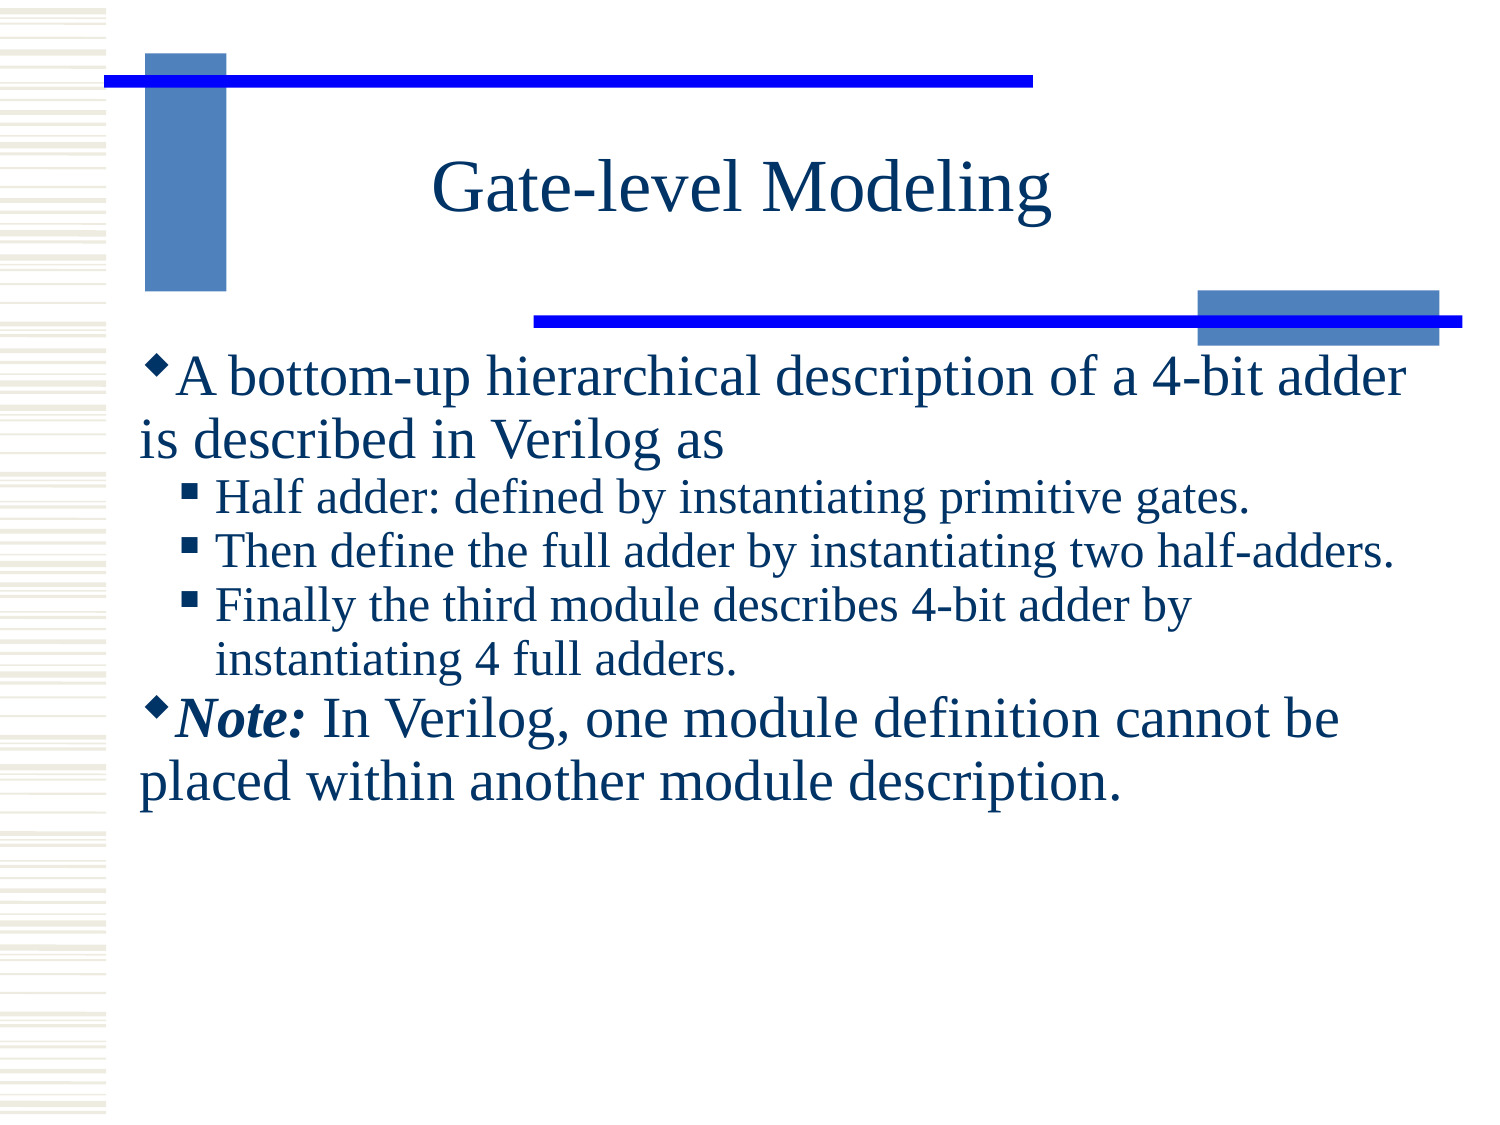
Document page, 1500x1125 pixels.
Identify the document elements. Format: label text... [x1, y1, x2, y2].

text_box Gate-level Modeling [137, 124, 1348, 238]
text_box A bottom-up hierarchical description of a 4-bit adder is described in Verilog as Half adder: defined by instantiating primitive gates. Then define the full adder by instantiating two half-adders. Finally the third module describes 4-bit adder by instantiating 4 full adders. Note: In Verilog, one module definition cannot be placed within another module description. [125, 337, 1431, 975]
